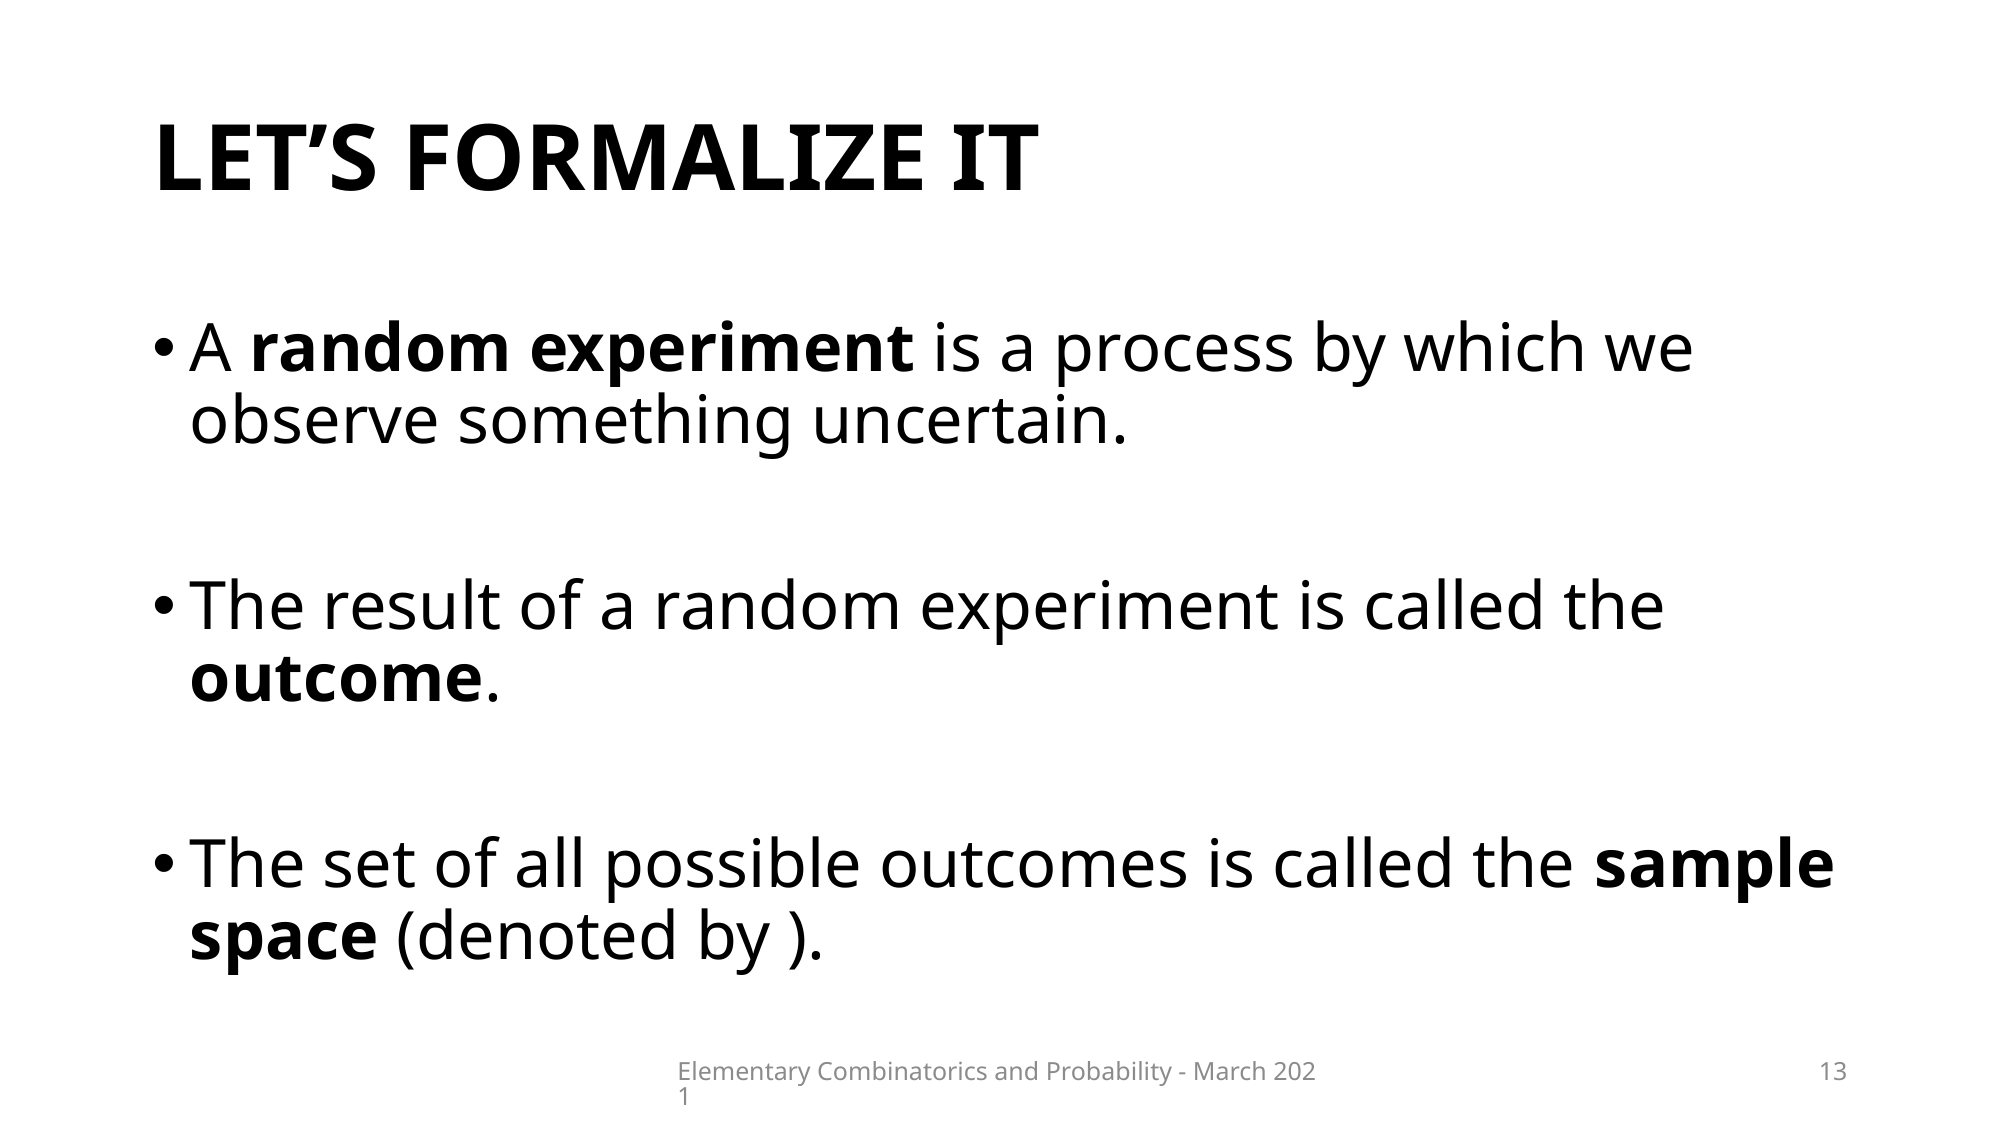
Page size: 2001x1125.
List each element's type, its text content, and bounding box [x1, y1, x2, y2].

footer Elementary Combinatorics and Probability - March 2021 [662, 1042, 1338, 1103]
slide_number 13 [1412, 1042, 1863, 1103]
title Let’s formalize it [137, 52, 1863, 270]
